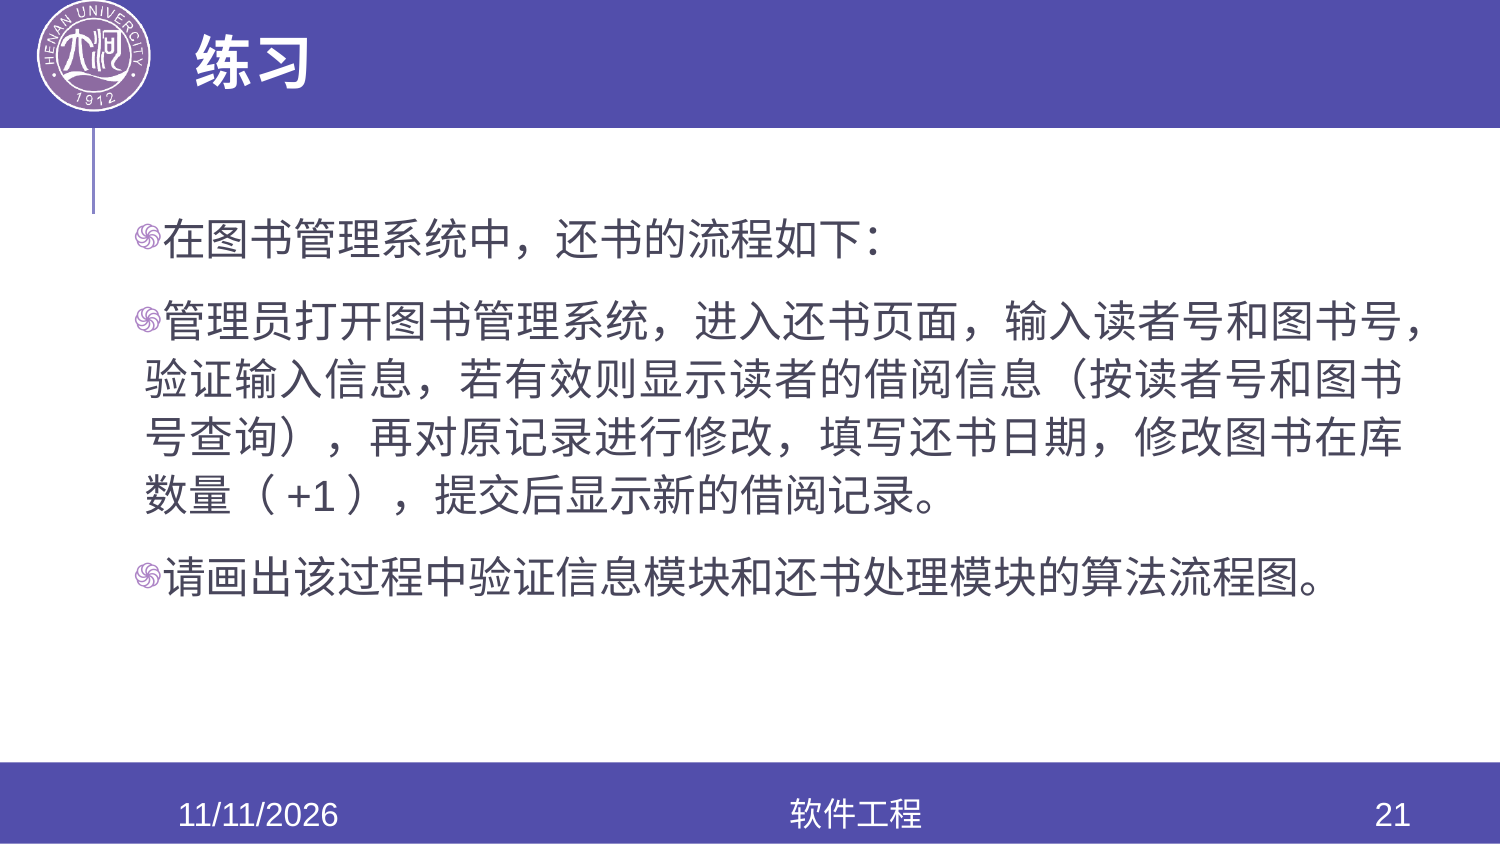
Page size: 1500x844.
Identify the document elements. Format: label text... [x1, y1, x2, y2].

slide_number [126, 796, 391, 830]
footer 软件工程 [391, 796, 1322, 830]
list 在图书管理系统中，还书的流程如下： 管理员打开图书管理系统，进入还书页面，输入读者号和图书号，验证输入信息，若有效则显示读者的借阅信息（按读者号和图书号查询），再对原记录进行修改，填写还书日期，修改图书在库数量（+1），提交后显示新的借阅记录。 请画出该过程中验证信息模块和还书处理模块的算法流程图。 [126, 198, 1411, 777]
title 练习 [179, 0, 1454, 136]
slide_number 21 [1333, 796, 1454, 830]
